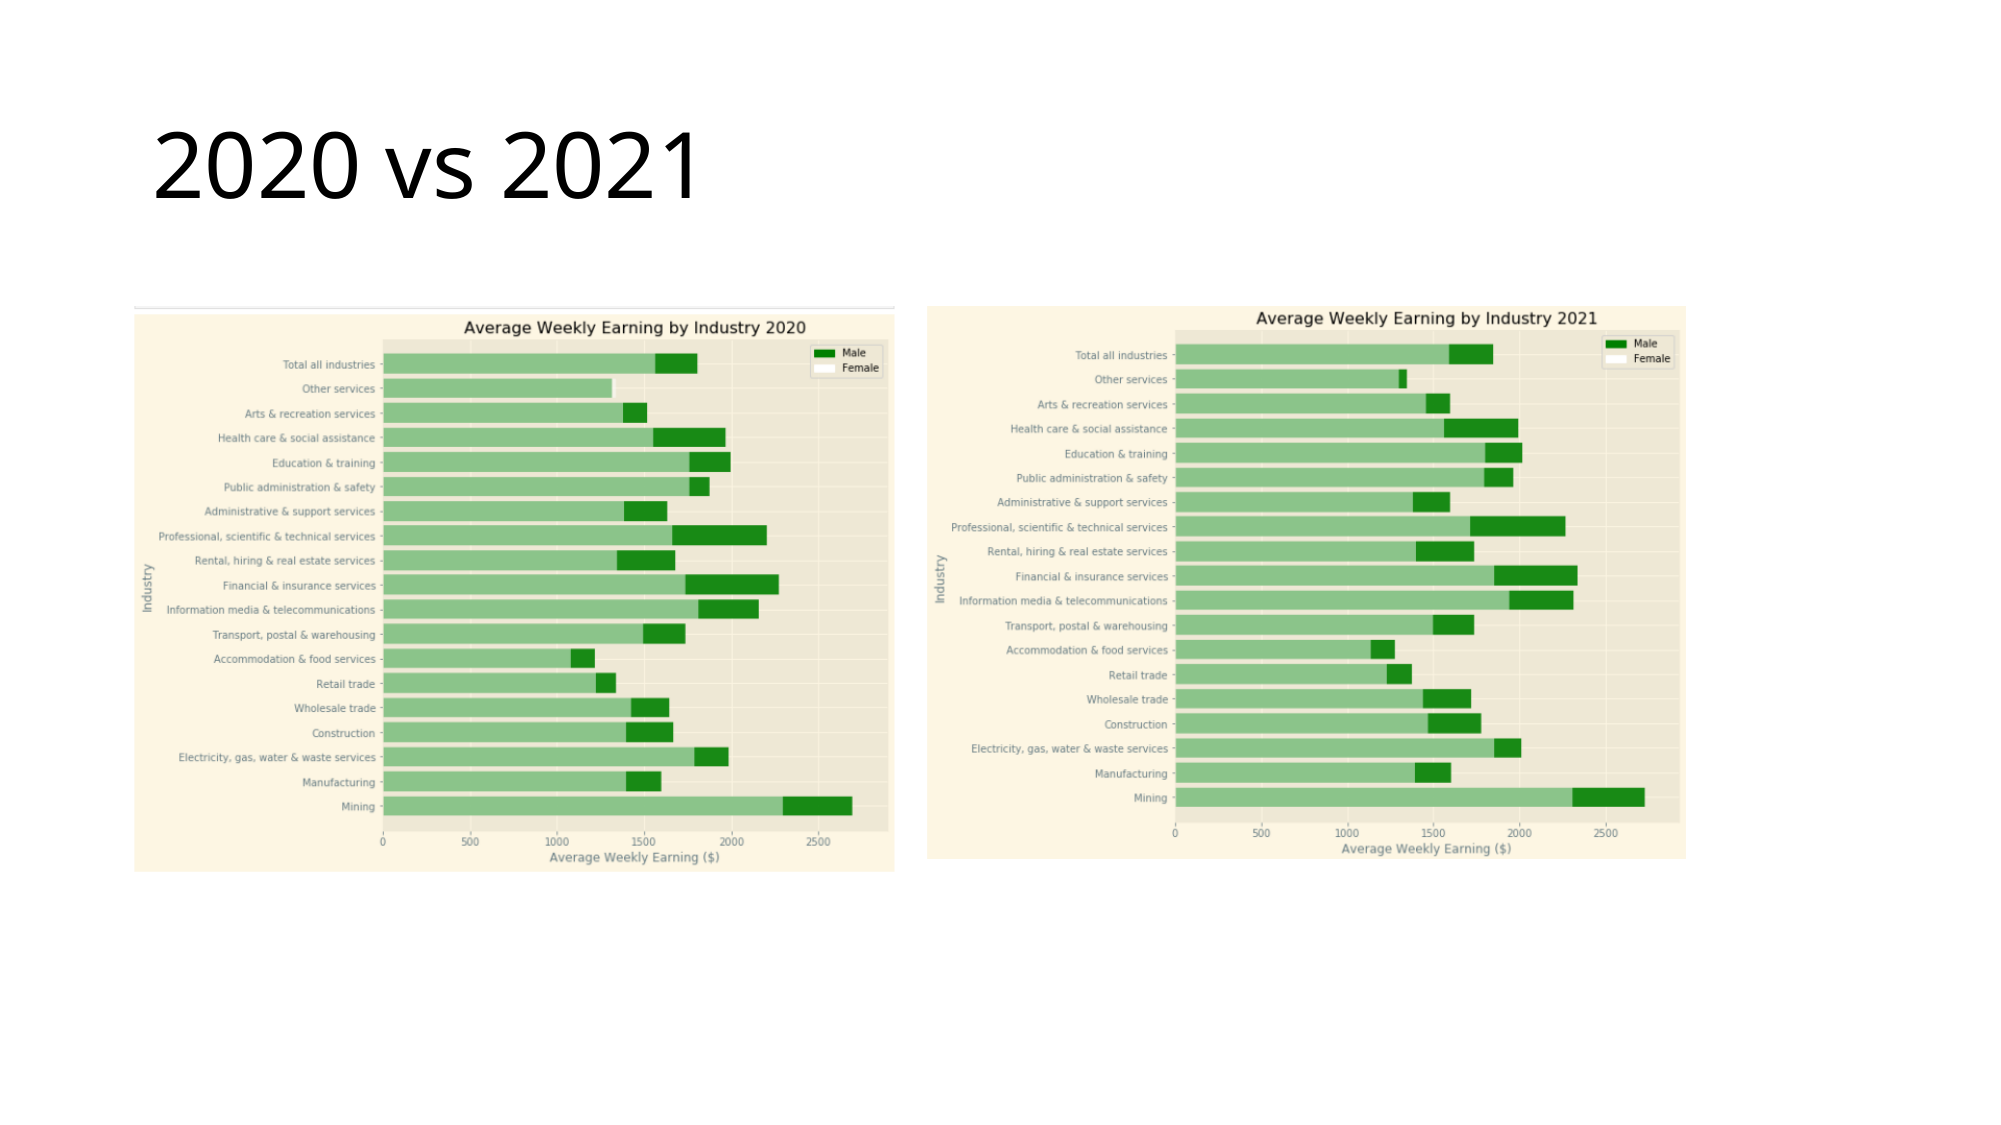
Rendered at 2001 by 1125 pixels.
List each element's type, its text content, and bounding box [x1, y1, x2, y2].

picture [923, 306, 1687, 859]
picture [124, 306, 906, 877]
title 2020 vs 2021 [137, 59, 1863, 278]
